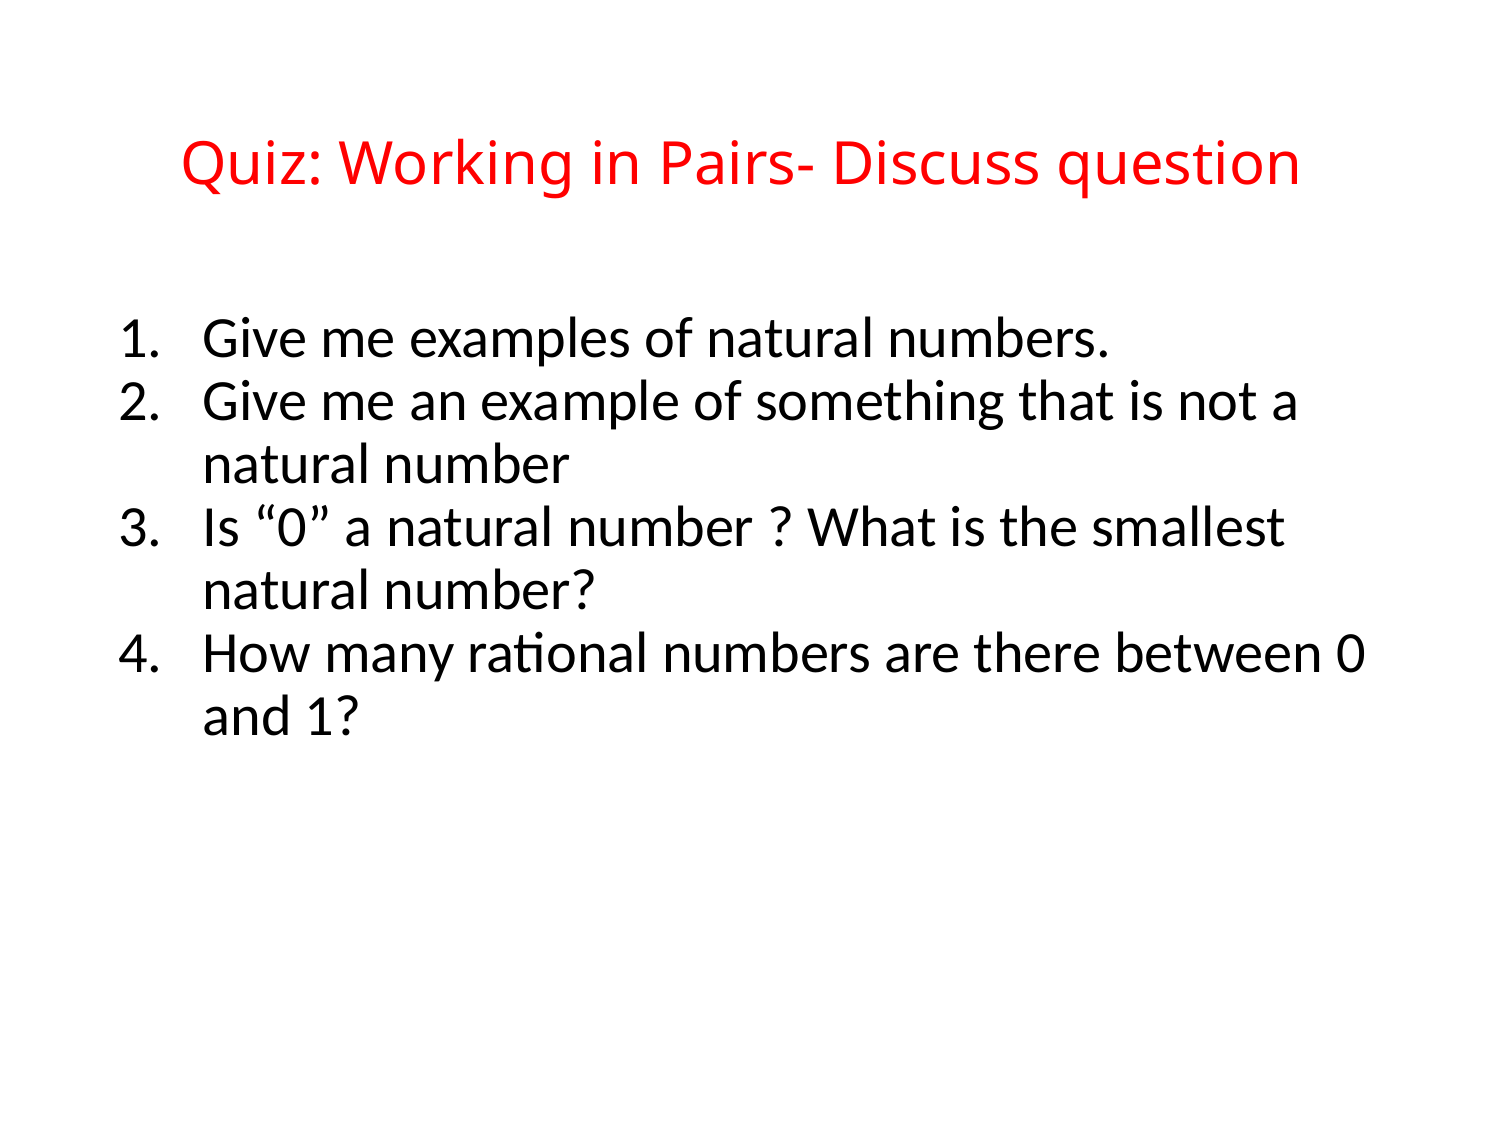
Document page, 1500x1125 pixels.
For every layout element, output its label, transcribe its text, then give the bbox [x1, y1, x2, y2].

list Give me examples of natural numbers. Give me an example of something that is not a natural number Is “0” a natural number ? What is the smallest natural number? How many rational numbers are there between 0 and 1? [103, 299, 1397, 1014]
title Quiz: Working in Pairs- Discuss question [103, 59, 1397, 278]
